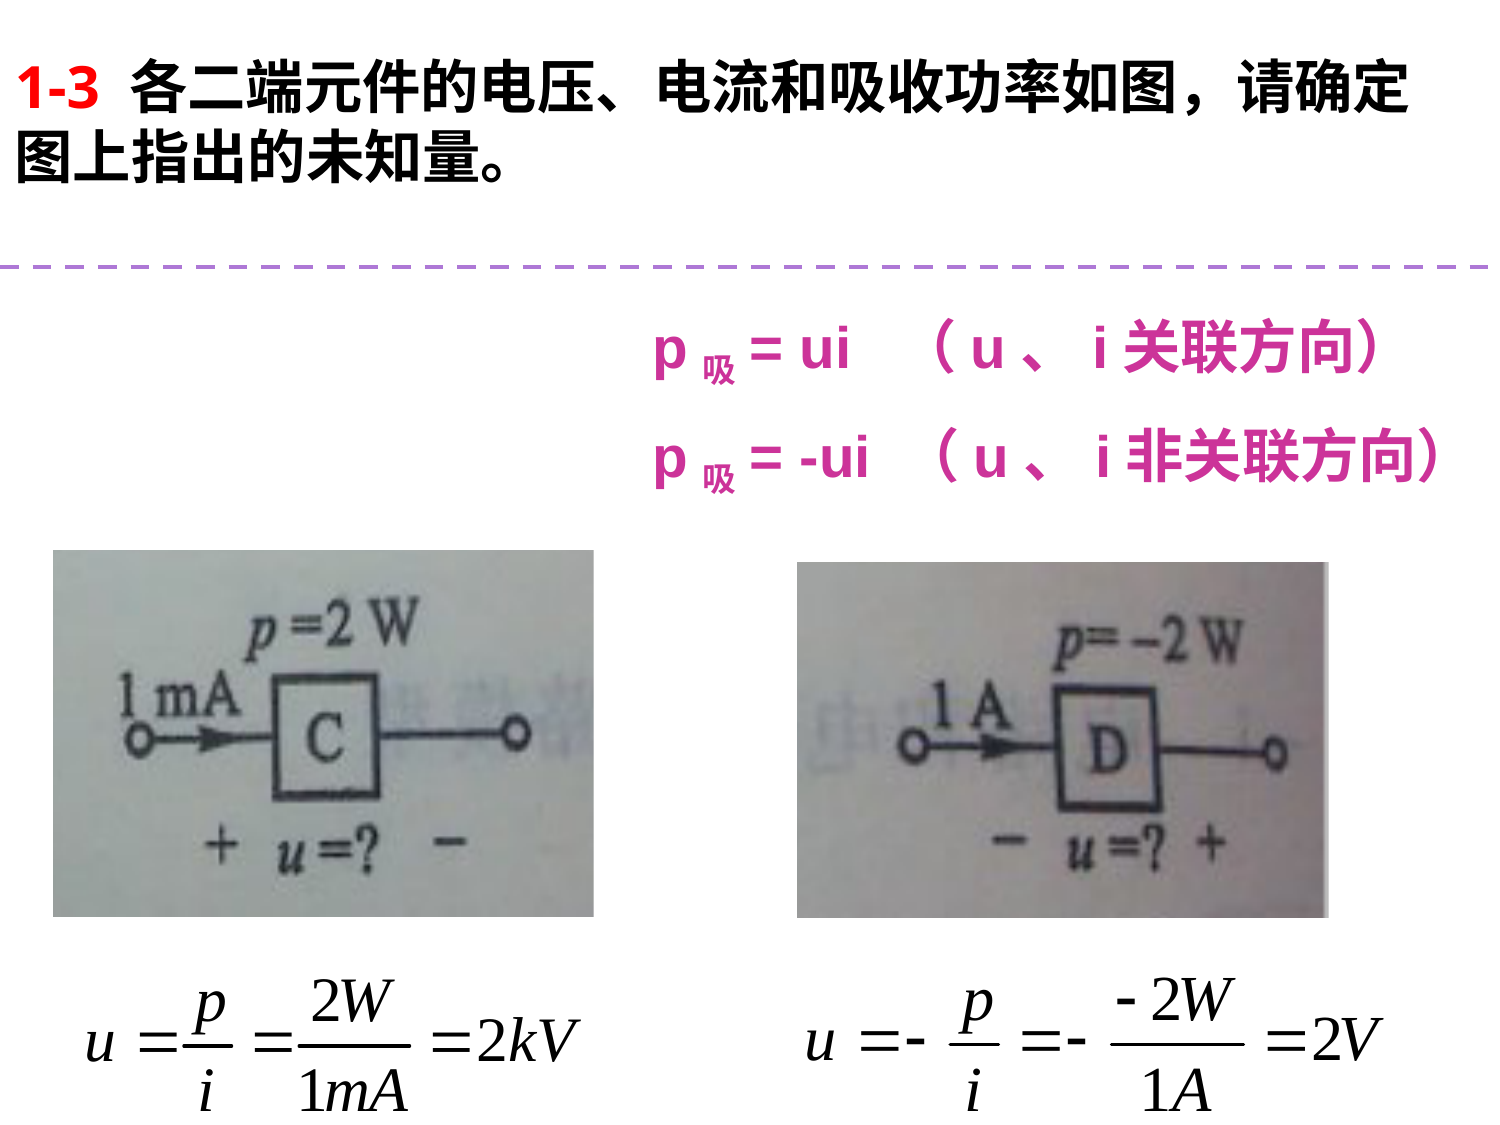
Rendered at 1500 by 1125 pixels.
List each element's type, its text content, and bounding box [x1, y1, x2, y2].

picture [796, 562, 1329, 918]
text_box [76, 961, 597, 1125]
text_box p吸= ui （u、i关联方向） p吸= -ui （u、i非关联方向） [637, 302, 1500, 506]
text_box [796, 958, 1400, 1125]
picture [52, 550, 595, 917]
text_box 1-3 各二端元件的电压、电流和吸收功率如图，请确定图上指出的未知量。 [0, 42, 1465, 198]
